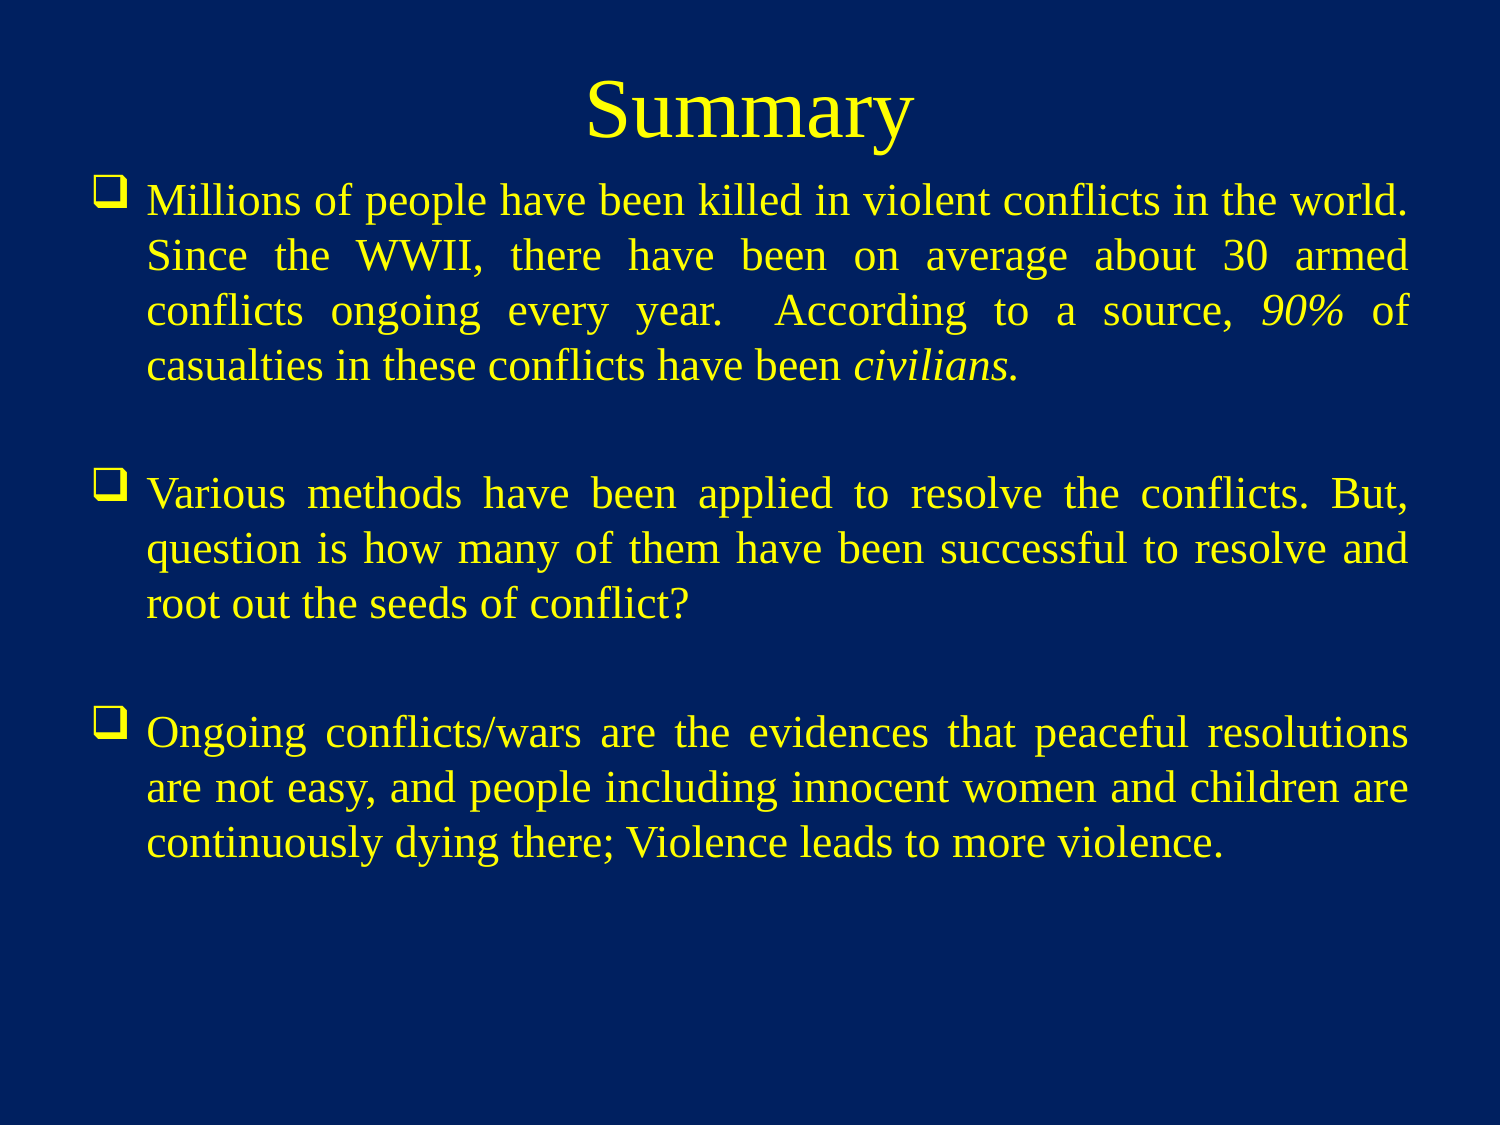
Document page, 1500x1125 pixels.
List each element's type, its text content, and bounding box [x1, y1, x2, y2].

list Millions of people have been killed in violent conflicts in the world. Since the WWII, there have been on average about 30 armed conflicts ongoing every year. According to a source, 90% of casualties in these conflicts have been civilians. Various methods have been applied to resolve the conflicts. But, question is how many of them have been successful to resolve and root out the seeds of conflict? Ongoing conflicts/wars are the evidences that peaceful resolutions are not easy, and people including innocent women and children are continuously dying there; Violence leads to more violence. [75, 162, 1425, 1088]
title Summary [75, 45, 1425, 162]
